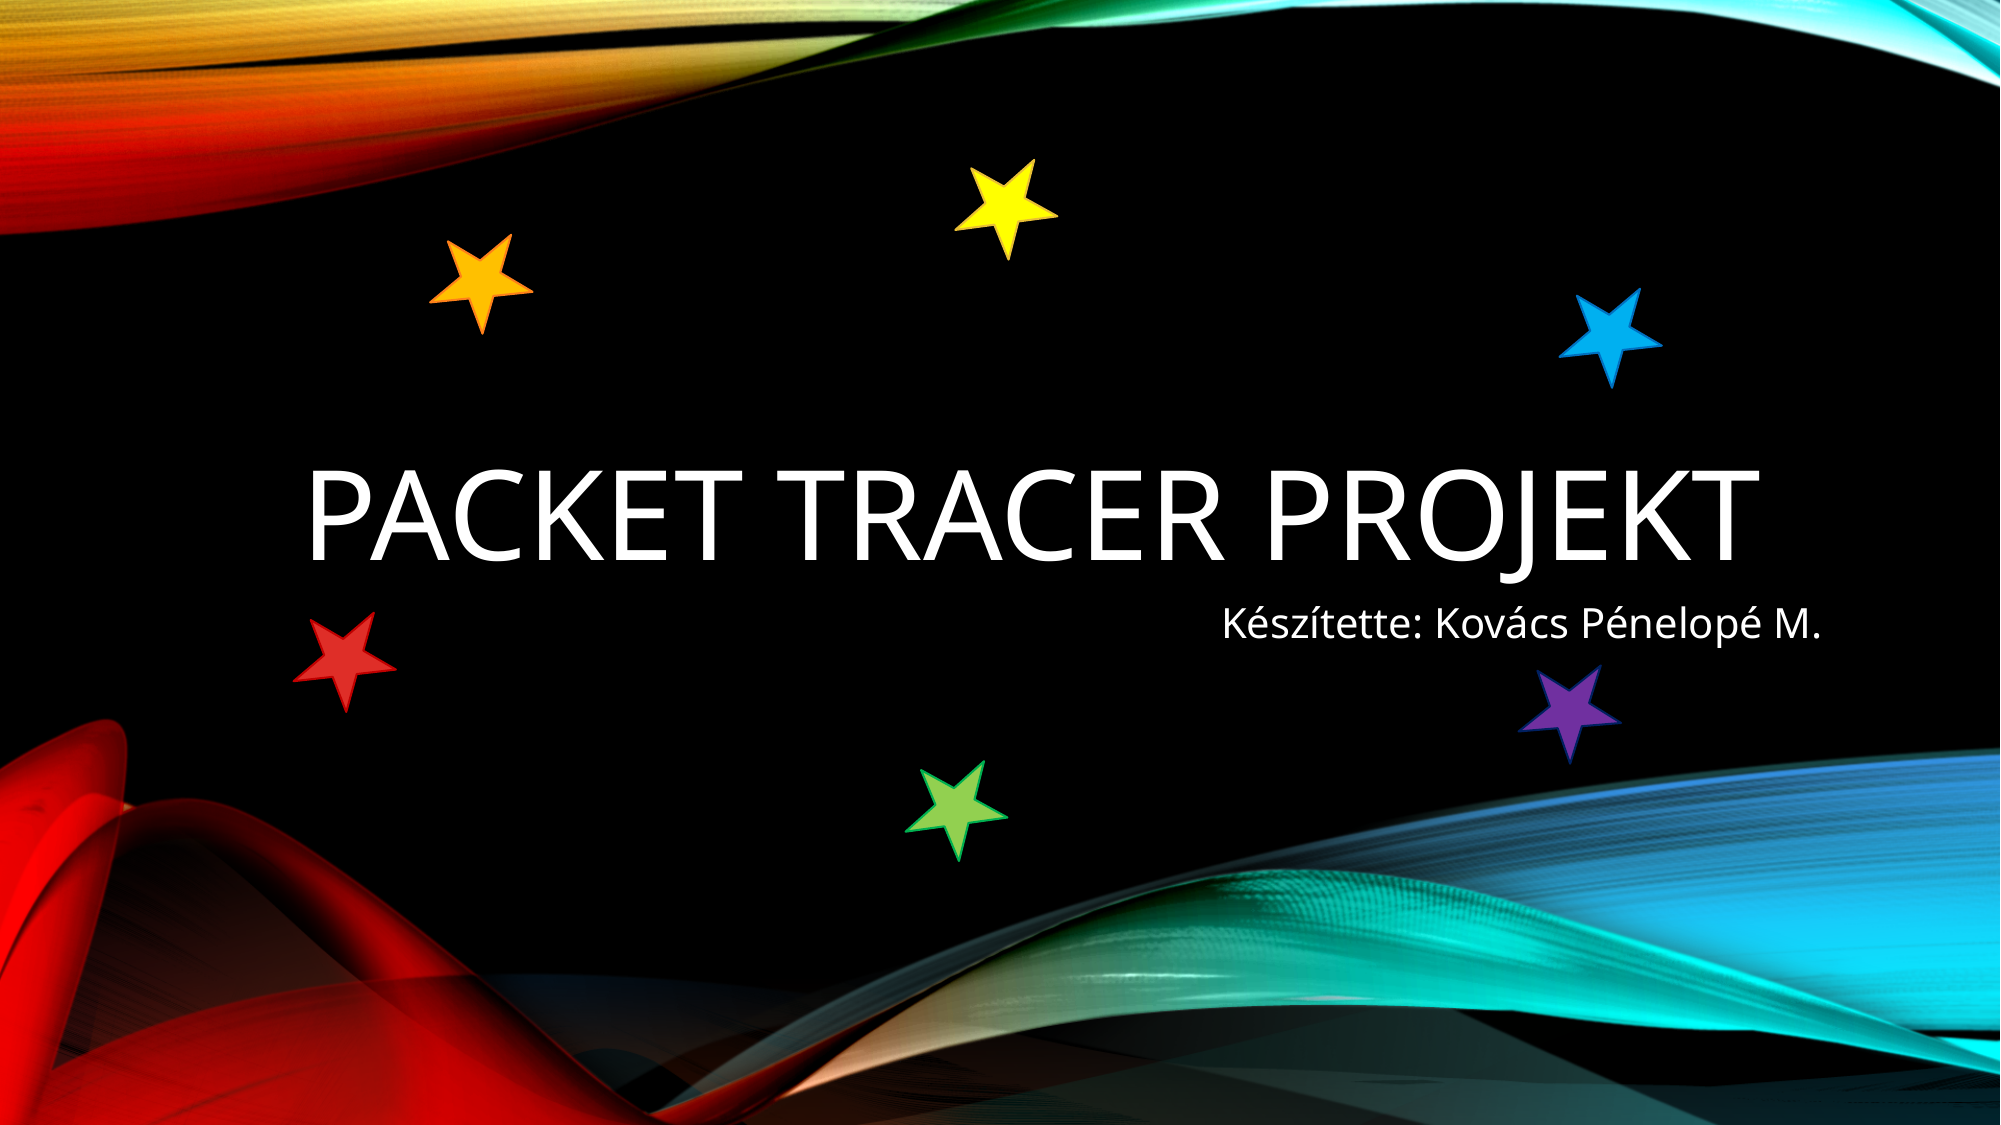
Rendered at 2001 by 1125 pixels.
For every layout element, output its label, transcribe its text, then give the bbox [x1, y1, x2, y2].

text_box [1517, 664, 1623, 765]
subtitle Készítette: Kovács Pénelopé M. [288, 594, 1839, 708]
text_box [954, 158, 1059, 261]
picture [0, 0, 2000, 237]
text_box [1558, 287, 1663, 389]
picture [0, 717, 2000, 1125]
text_box [429, 233, 534, 335]
text_box [292, 611, 397, 713]
text_box [904, 760, 1009, 863]
title Packet tracer projekt [225, 295, 1839, 596]
